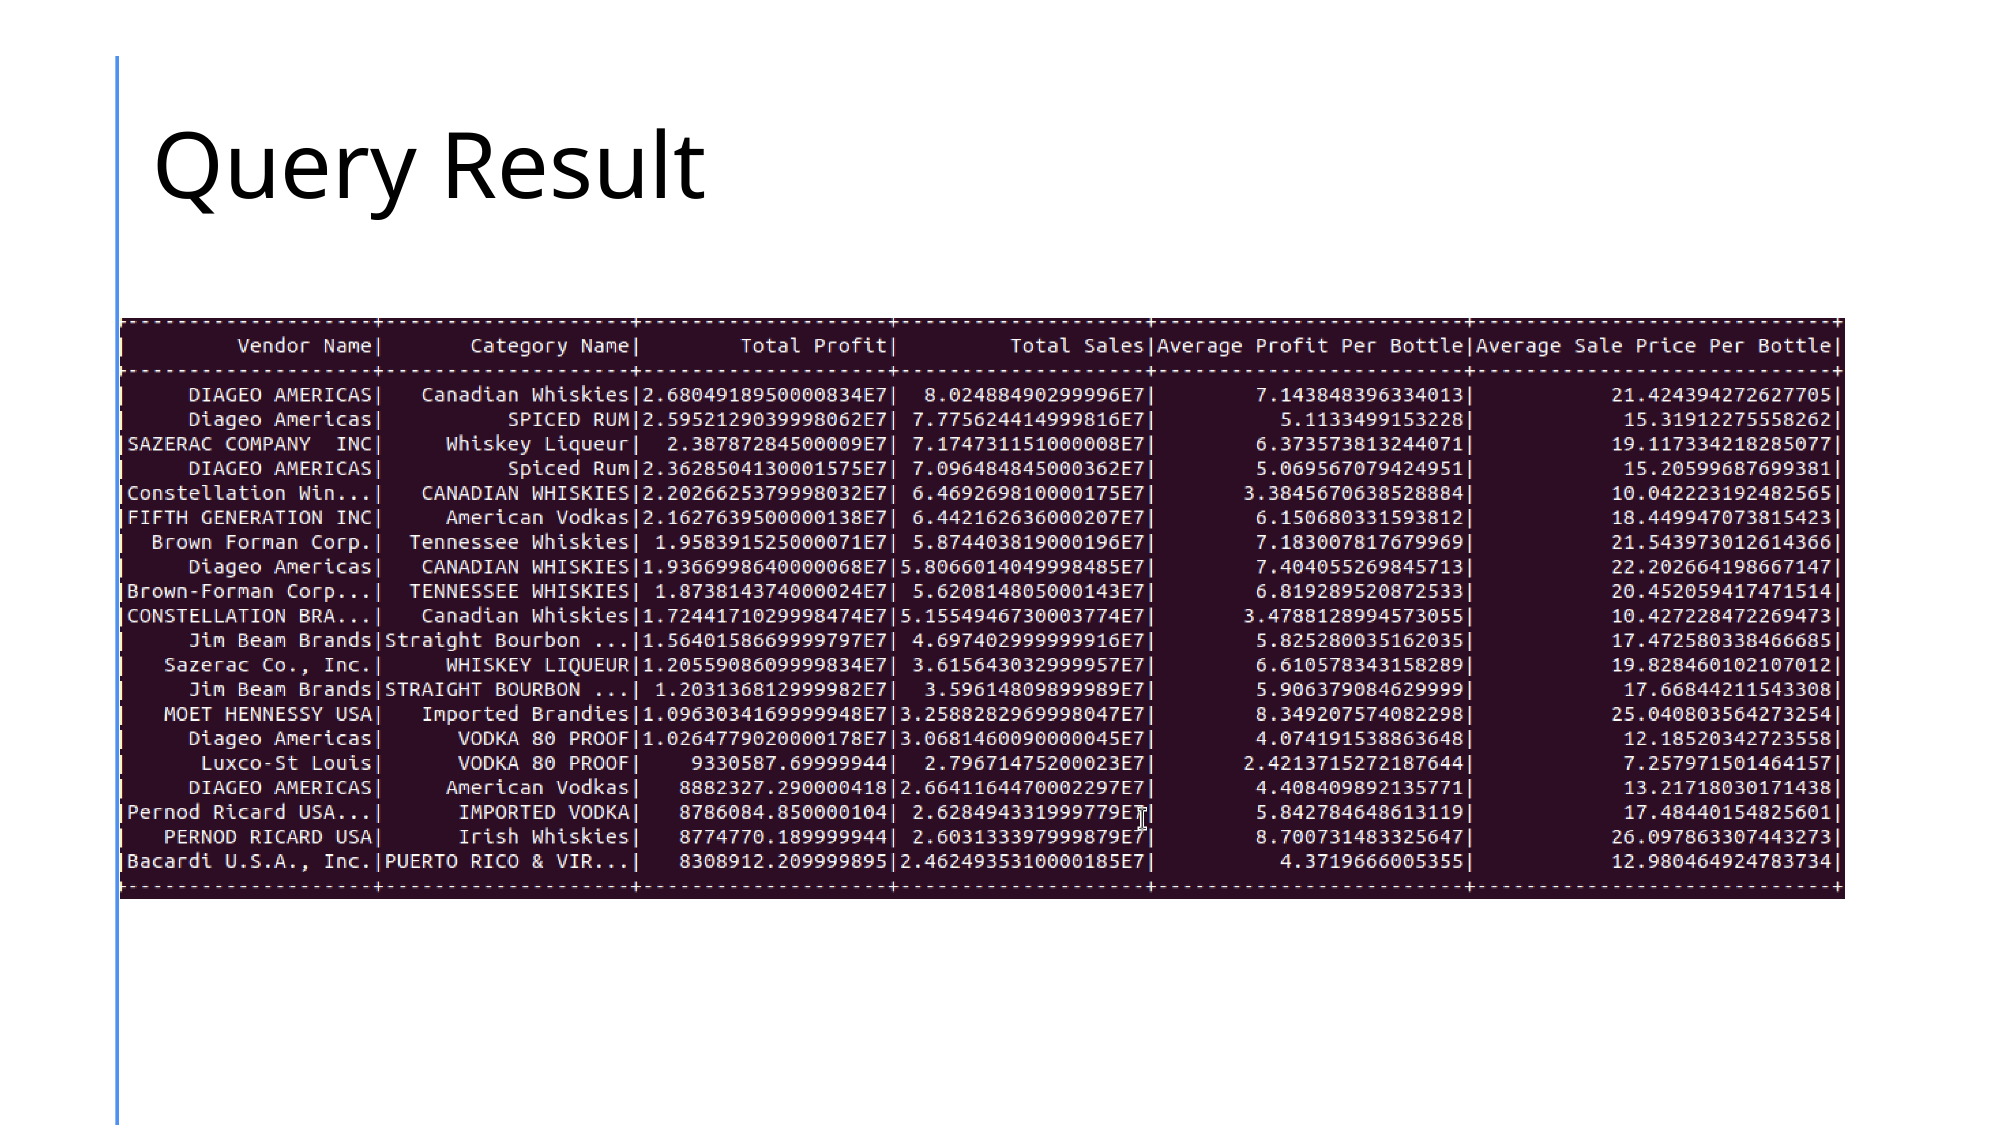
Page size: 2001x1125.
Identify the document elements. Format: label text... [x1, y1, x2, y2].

title Query Result [137, 59, 1863, 278]
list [119, 318, 1845, 900]
